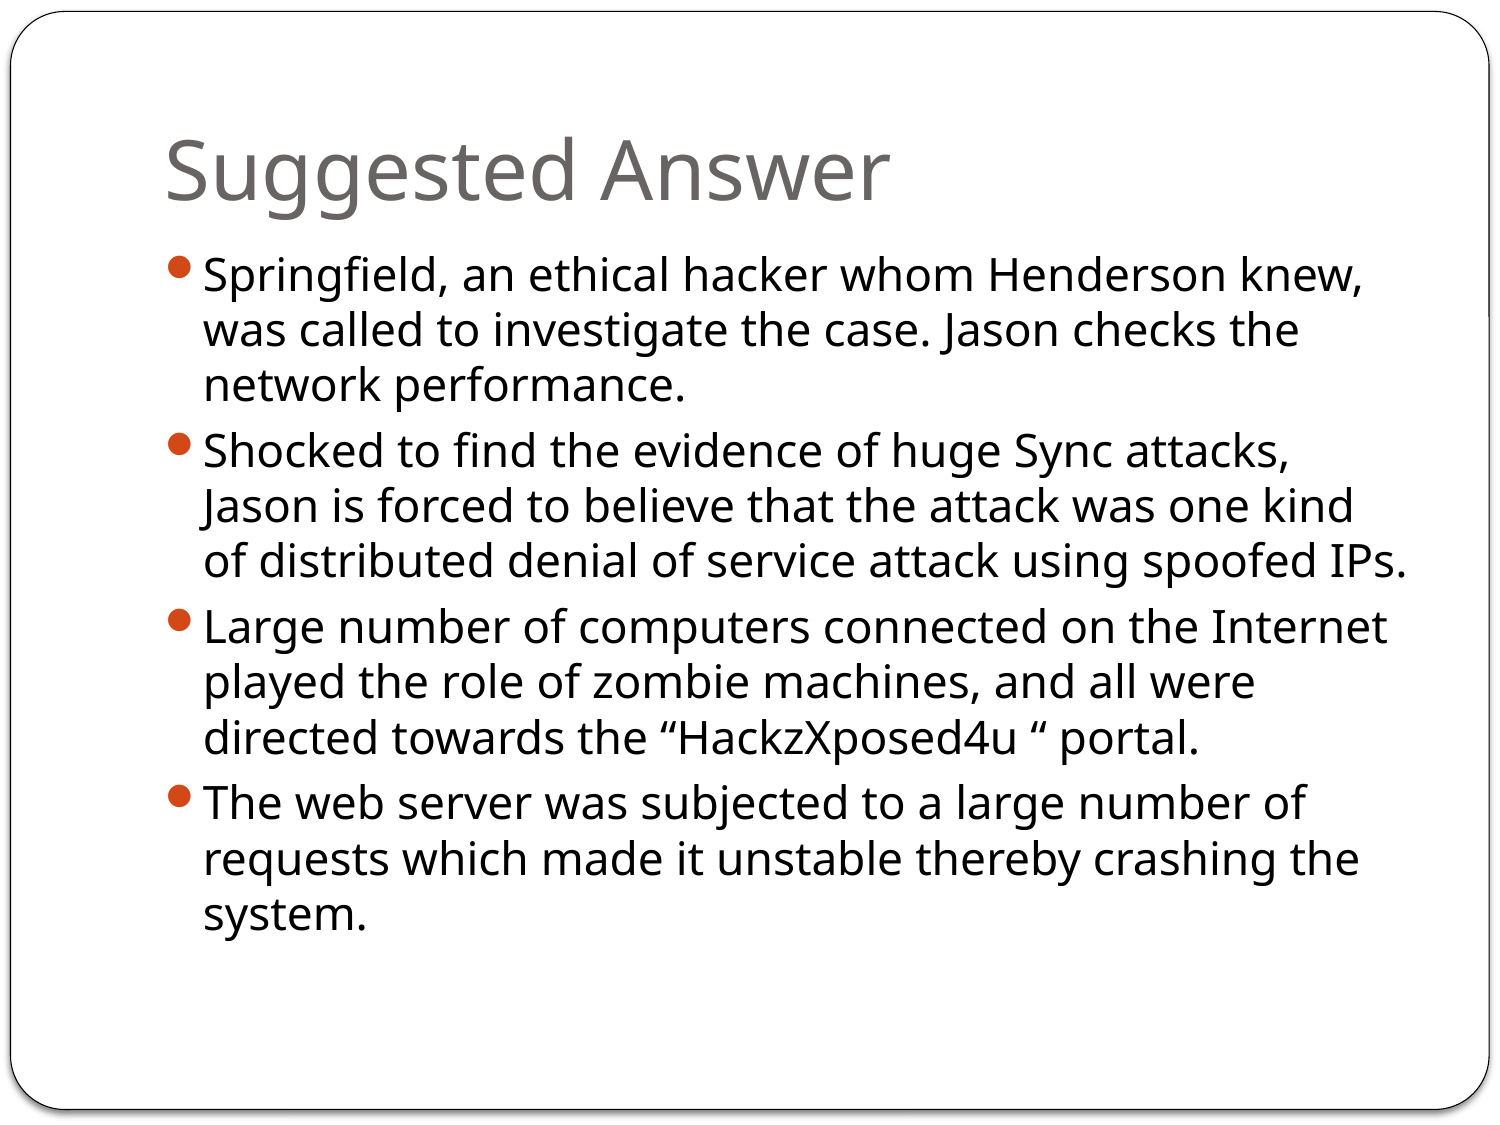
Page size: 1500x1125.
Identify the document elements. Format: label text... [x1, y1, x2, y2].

list Springfield, an ethical hacker whom Henderson knew, was called to investigate the case. Jason checks the network performance. Shocked to find the evidence of huge Sync attacks, Jason is forced to believe that the attack was one kind of distributed denial of service attack using spoofed IPs. Large number of computers connected on the Internet played the role of zombie machines, and all were directed towards the “HackzXposed4u “ portal. The web server was subjected to a large number of requests which made it unstable thereby crashing the system. [150, 237, 1425, 988]
title Suggested Answer [150, 45, 1425, 233]
